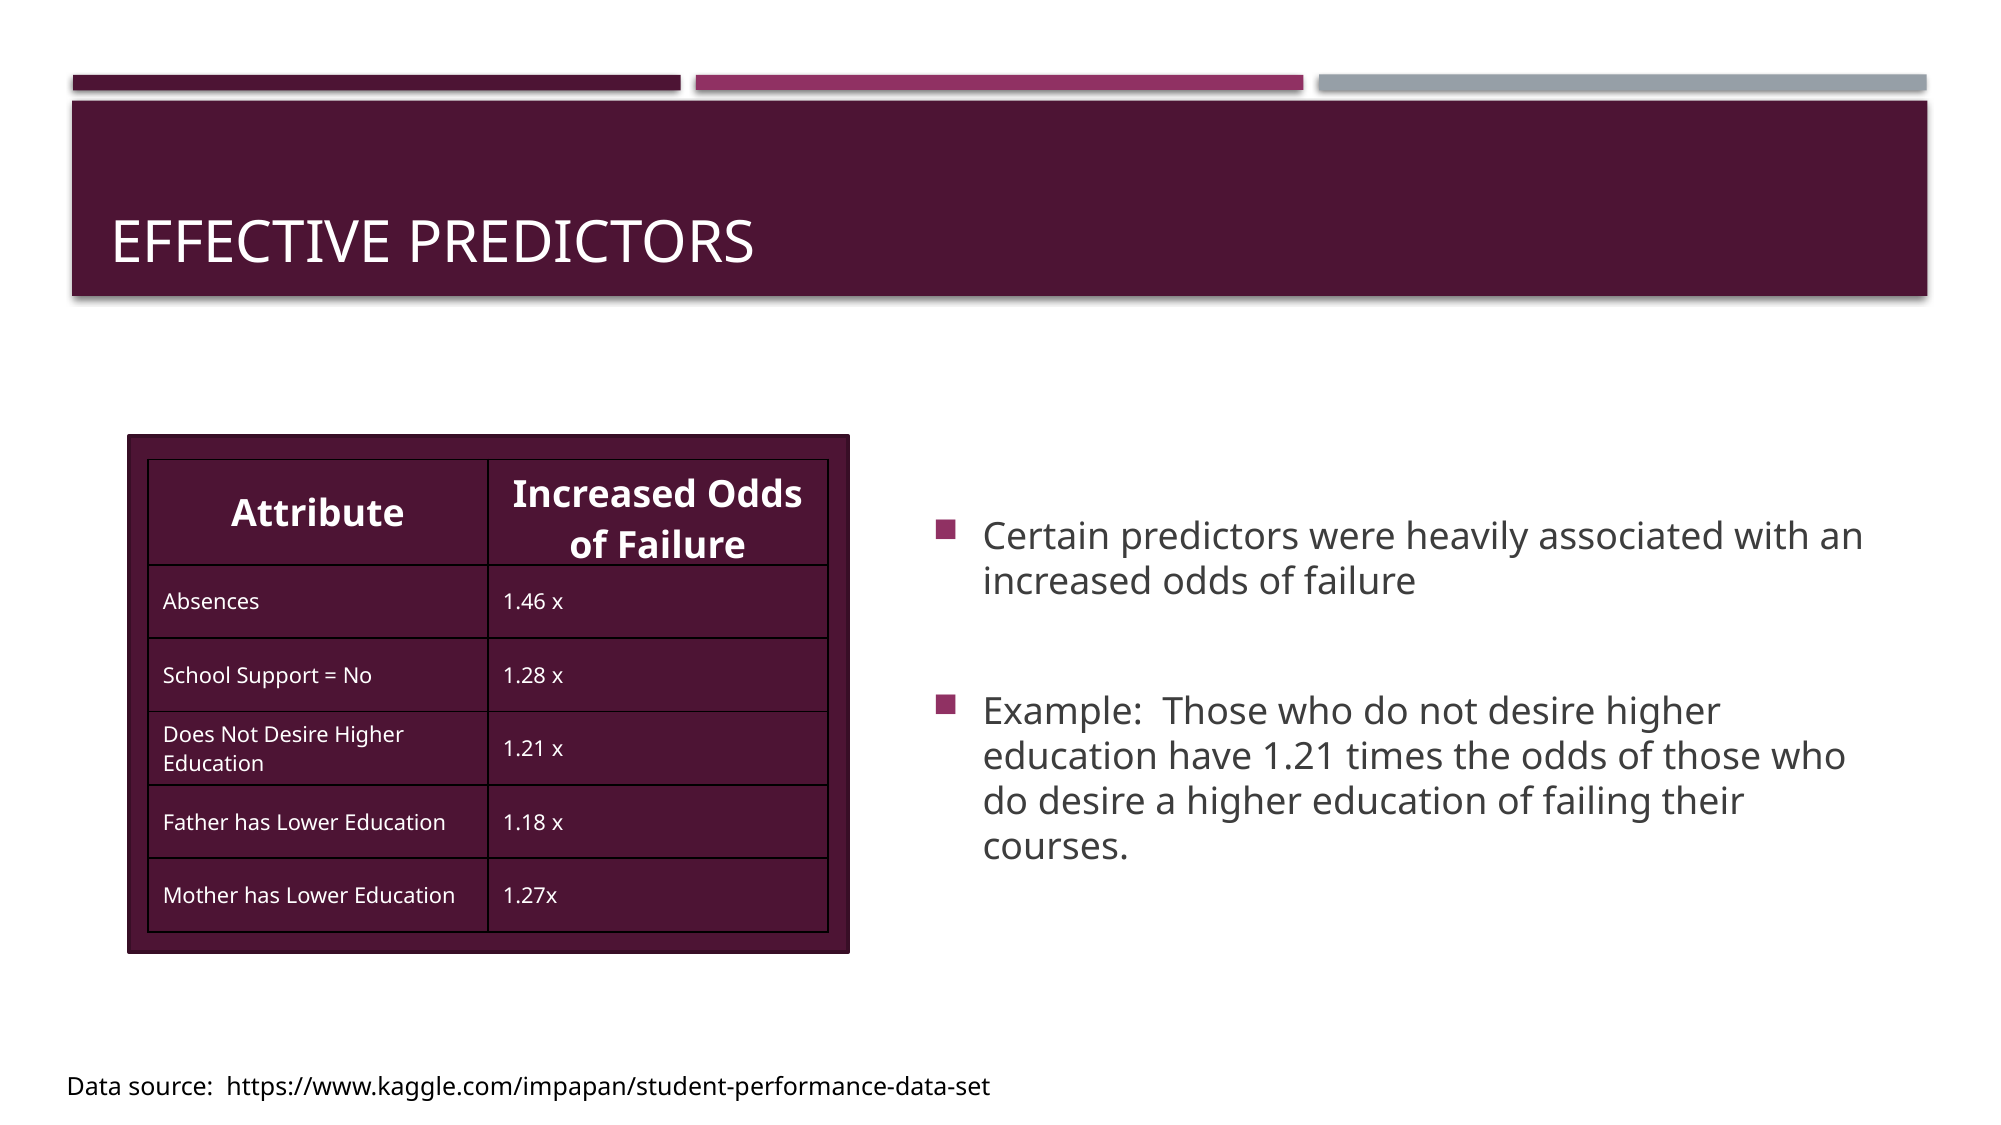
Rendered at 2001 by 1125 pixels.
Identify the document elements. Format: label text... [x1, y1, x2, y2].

table_cell 1.18 x [489, 786, 827, 857]
table_cell 1.21 x [489, 712, 827, 784]
table_cell Father has Lower Education [149, 786, 487, 857]
title Effective Predictors [95, 115, 1905, 282]
table_cell 1.46 x [489, 566, 827, 637]
table_cell Mother has Lower Education [149, 859, 487, 931]
table_header Attribute [149, 460, 487, 564]
table_cell School Support = No [149, 639, 487, 711]
text_box [829, 509, 1500, 615]
text_box [127, 434, 850, 954]
table_cell Absences [149, 566, 487, 637]
table_cell Does Not Desire Higher Education [149, 712, 487, 784]
table_header Increased Odds of Failure [489, 460, 827, 564]
table_cell 1.27x [489, 859, 827, 931]
text_box Data source: https://www.kaggle.com/impapan/student-performance-data-set [51, 1063, 1750, 1109]
list Certain predictors were heavily associated with an increased odds of failure Example: Those who do not desire higher education have 1.21 times the odds of those who do desire a higher education of failing their courses. [917, 357, 1905, 1022]
table_cell 1.28 x [489, 639, 827, 711]
